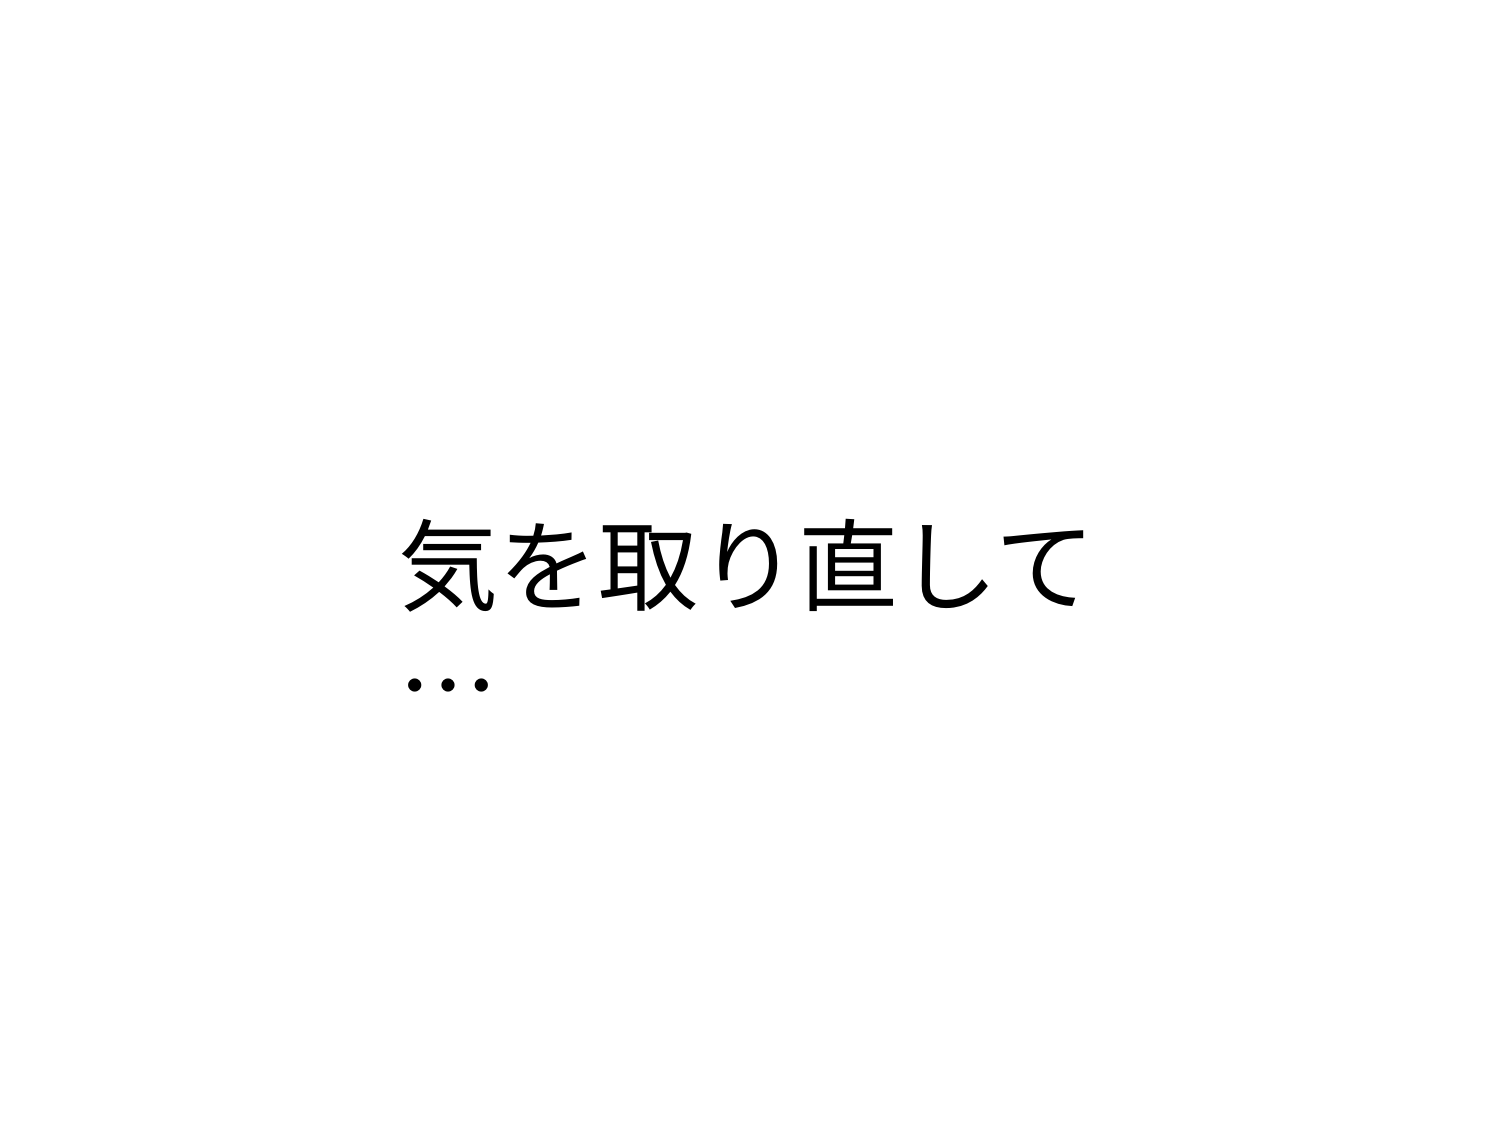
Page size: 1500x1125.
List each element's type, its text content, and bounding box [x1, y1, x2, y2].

text_box 気を取り直して… [383, 496, 1128, 752]
